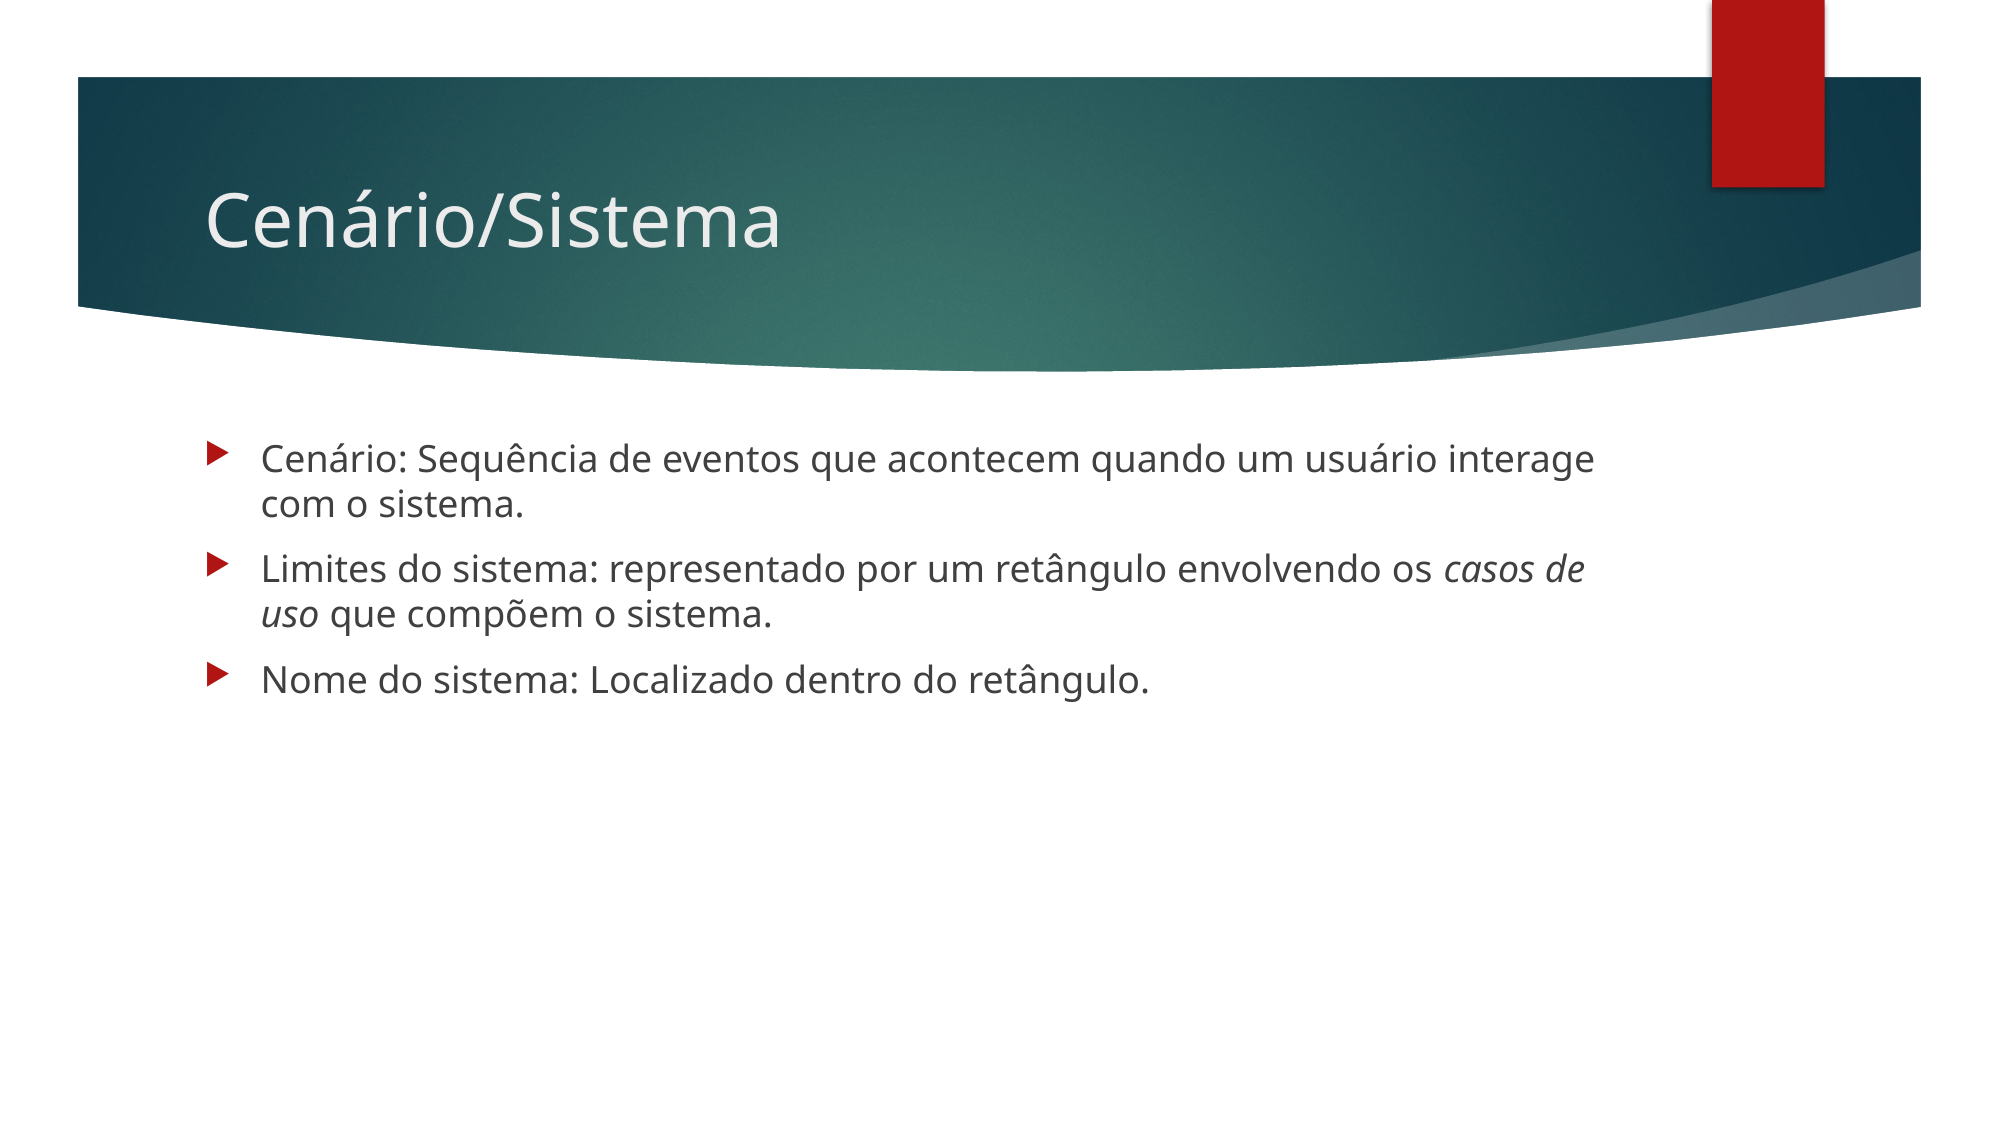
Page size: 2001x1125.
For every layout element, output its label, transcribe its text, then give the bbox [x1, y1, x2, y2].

title Cenário/Sistema [189, 159, 1638, 276]
list Cenário: Sequência de eventos que acontecem quando um usuário interage com o sistema. Limites do sistema: representado por um retângulo envolvendo os casos de uso que compõem o sistema. Nome do sistema: Localizado dentro do retângulo. [189, 427, 1638, 988]
